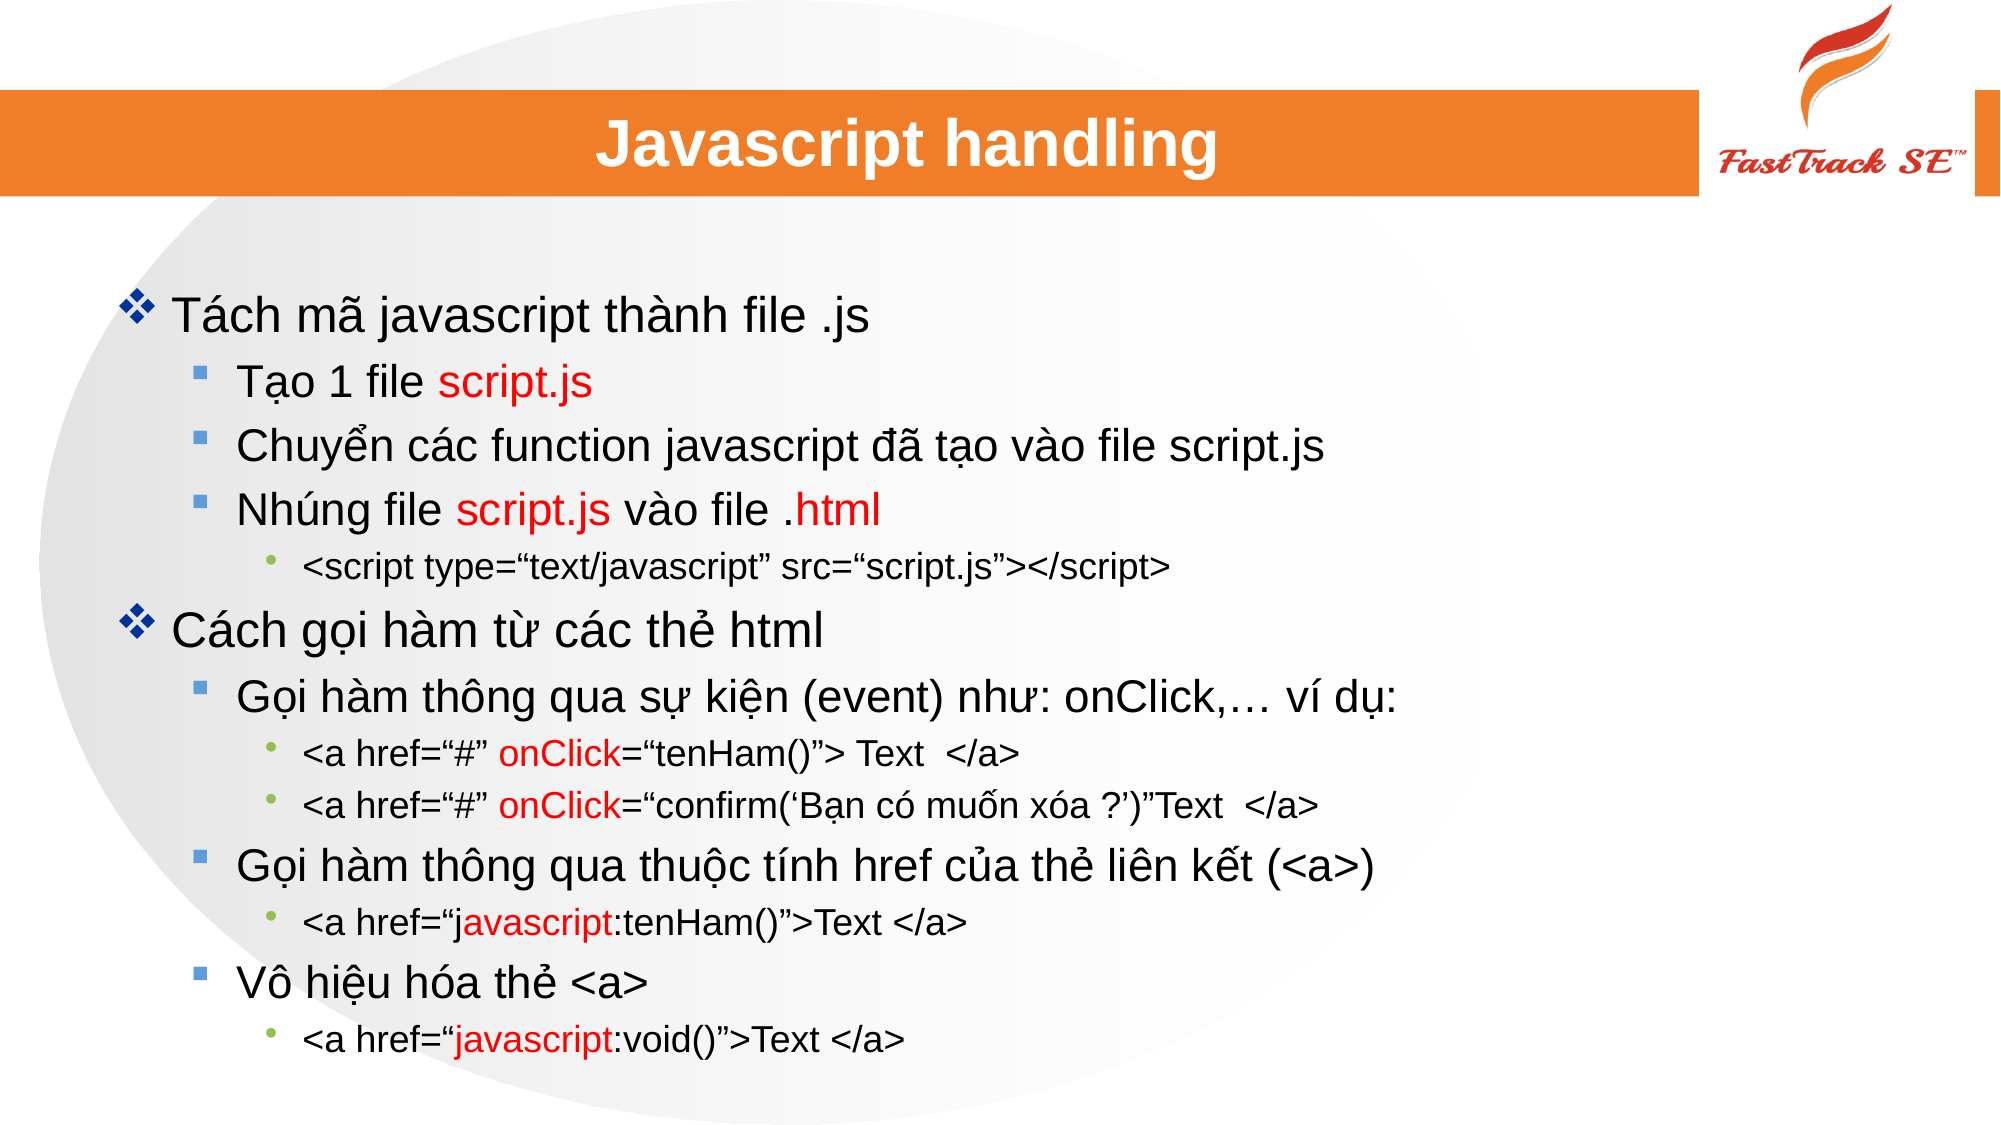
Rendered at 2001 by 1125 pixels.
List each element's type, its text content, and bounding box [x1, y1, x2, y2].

list Tách mã javascript thành file .js Tạo 1 file script.js Chuyển các function javascript đã tạo vào file script.js Nhúng file script.js vào file .html <script type=“text/javascript” src=“script.js”></script> Cách gọi hàm từ các thẻ html Gọi hàm thông qua sự kiện (event) như: onClick,… ví dụ: <a href=“#” onClick=“tenHam()”> Text </a> <a href=“#” onClick=“confirm(‘Bạn có muốn xóa ?’)”Text </a> Gọi hàm thông qua thuộc tính href của thẻ liên kết (<a>) <a href=“javascript:tenHam()”>Text </a> Vô hiệu hóa thẻ <a> <a href=“javascript:void()”>Text </a> [99, 275, 1909, 1038]
picture [1700, 0, 1975, 192]
title Javascript handling [249, 99, 1567, 180]
